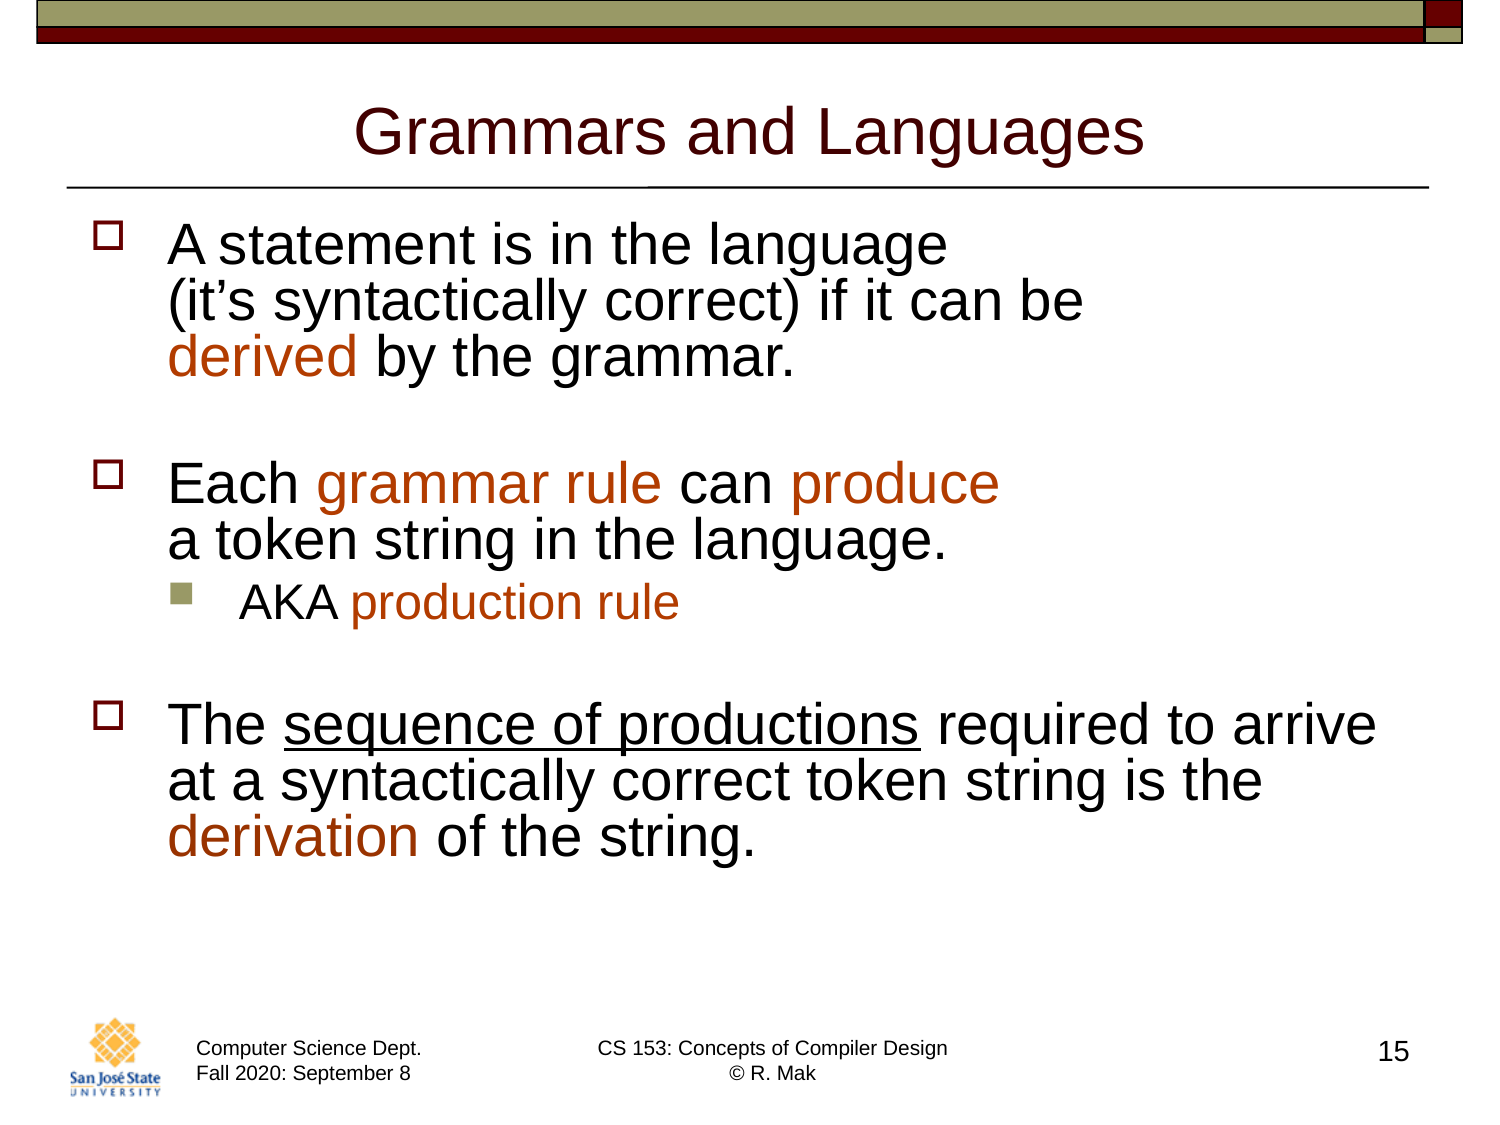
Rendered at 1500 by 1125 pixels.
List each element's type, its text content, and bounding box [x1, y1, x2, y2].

text_box [74, 607, 1425, 1058]
title Grammars and Languages [75, 67, 1425, 175]
slide_number 15 [1320, 1058, 1425, 1100]
picture [60, 1012, 166, 1112]
list A statement is in the language (it’s syntactically correct) if it can be derived by the grammar. Each grammar rule can produce a token string in the language. AKA production rule The sequence of productions required to arrive at a syntactically correct token string is the derivation of the string. [75, 212, 1425, 607]
